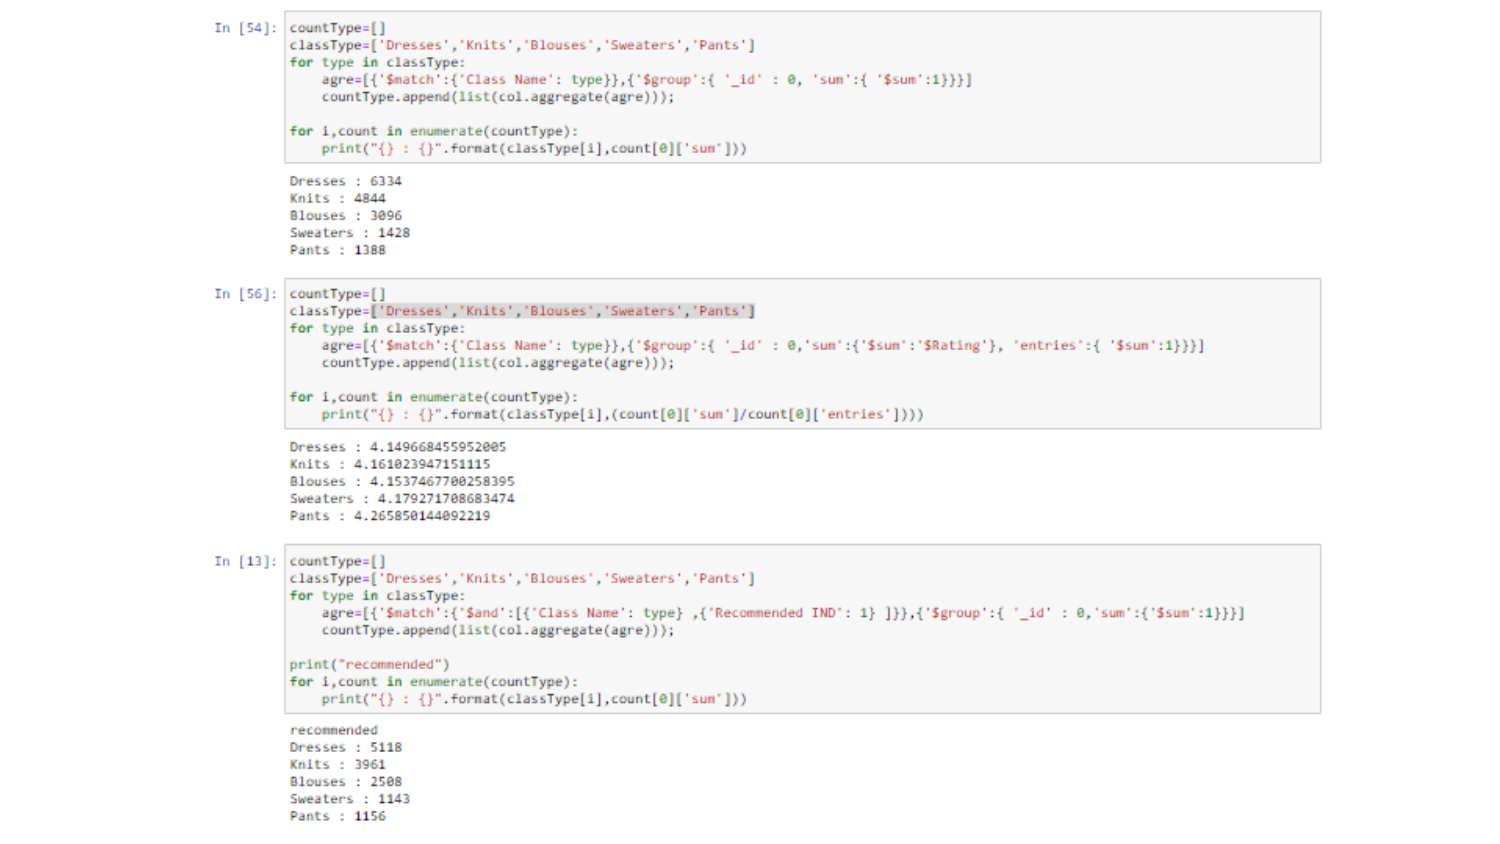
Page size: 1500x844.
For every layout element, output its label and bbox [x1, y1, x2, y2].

picture [164, 5, 1336, 838]
